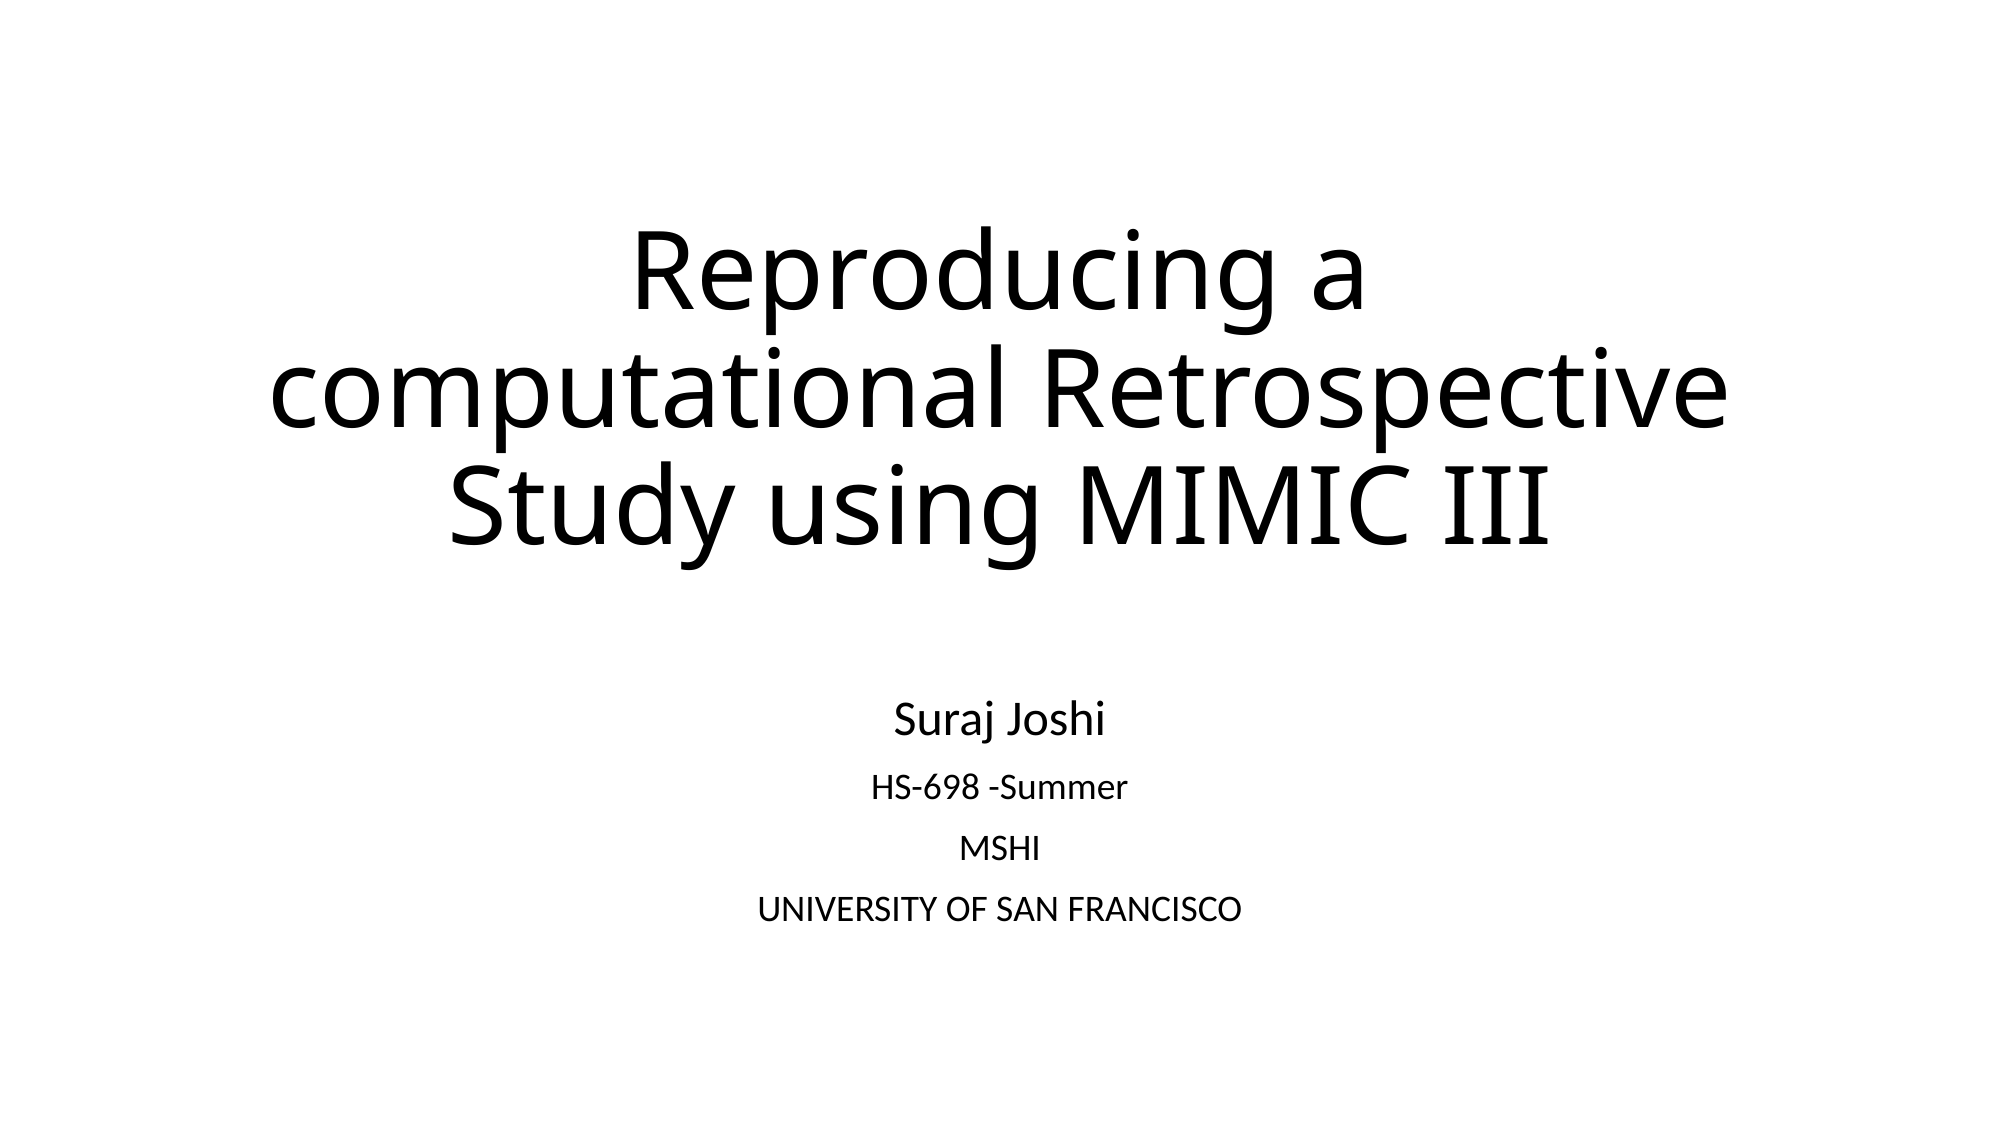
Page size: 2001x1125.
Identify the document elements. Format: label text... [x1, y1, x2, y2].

title Reproducing a computational Retrospective Study using MIMIC III [249, 184, 1750, 576]
subtitle Suraj Joshi HS-698 -Summer MSHI UNIVERSITY OF SAN FRANCISCO [249, 684, 1750, 956]
